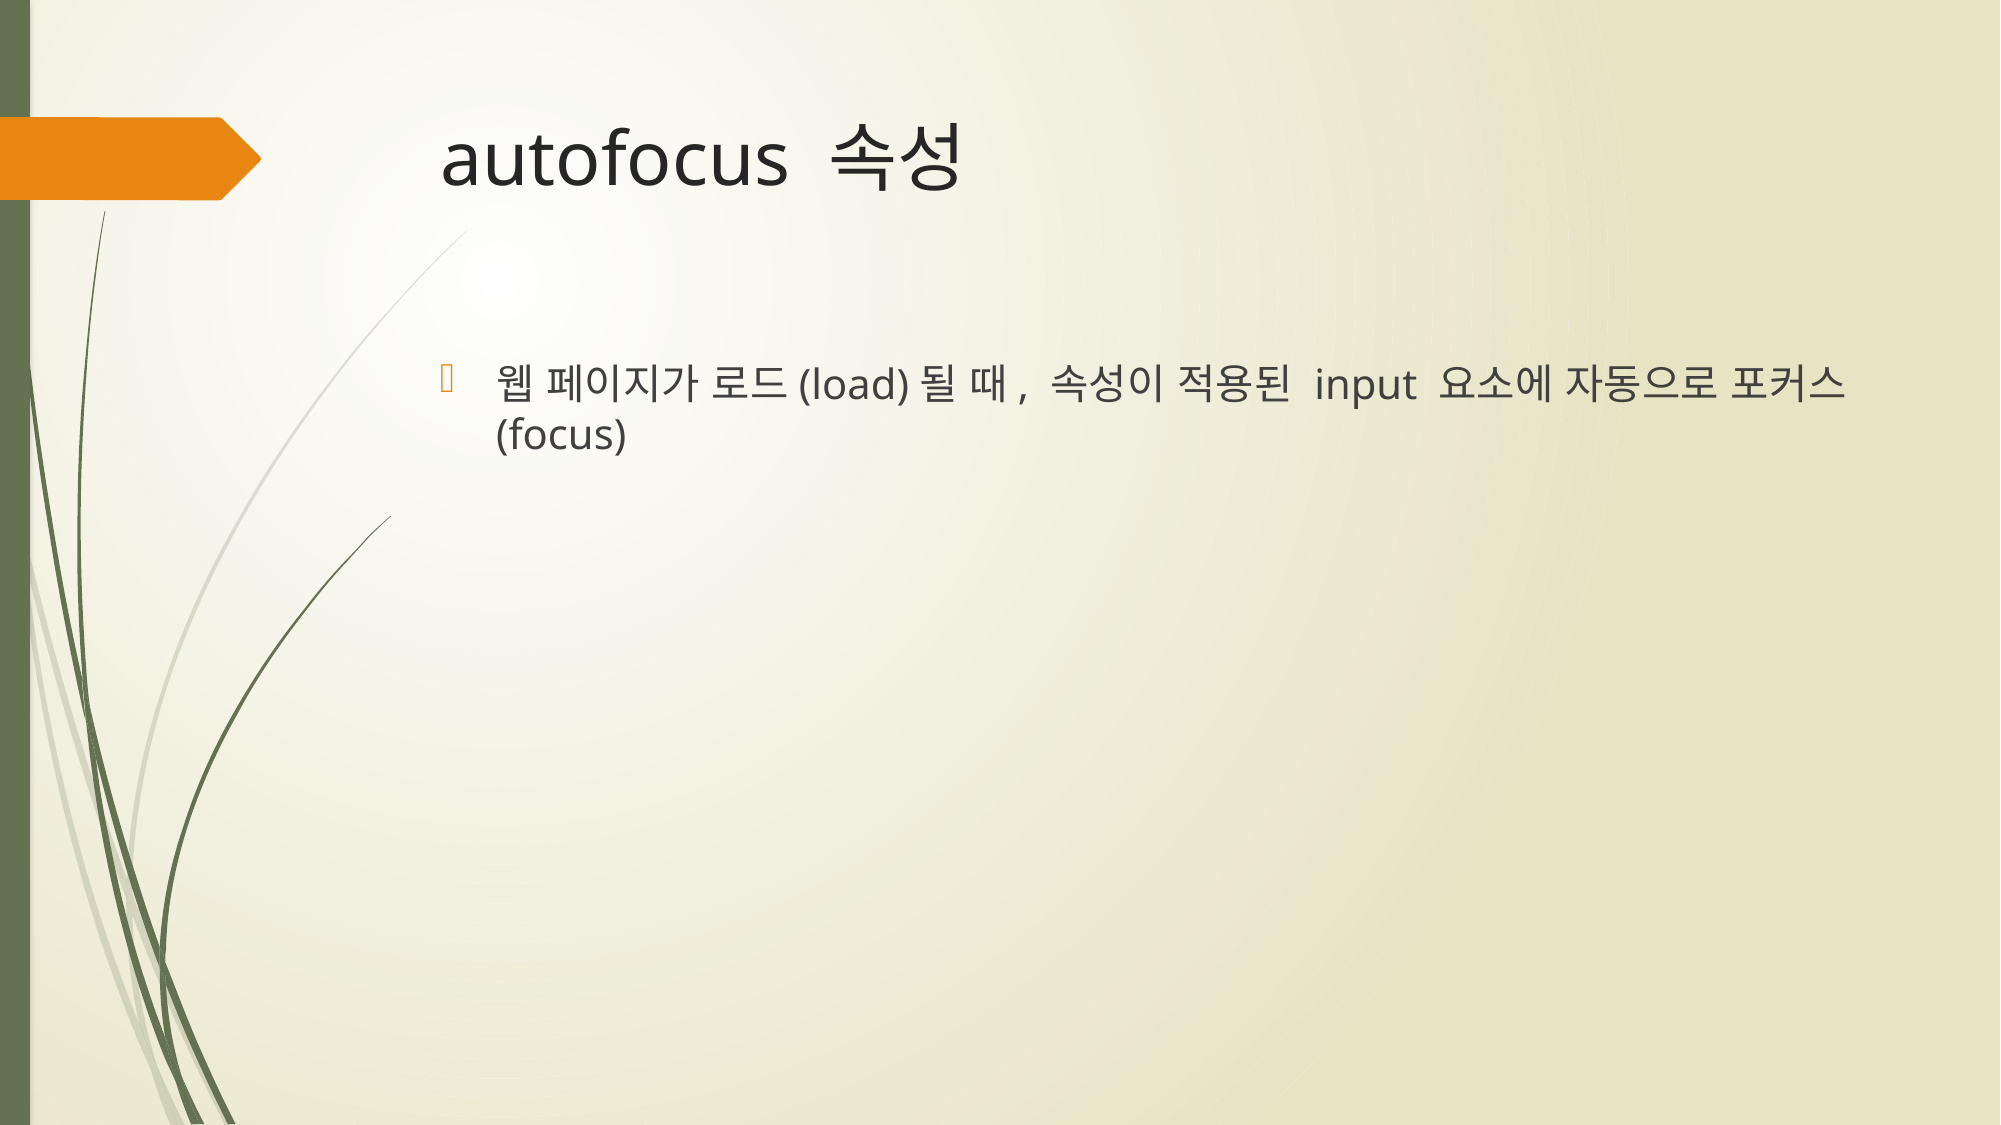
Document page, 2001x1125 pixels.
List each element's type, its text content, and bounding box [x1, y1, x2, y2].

list 웹 페이지가 로드(load)될 때, 속성이 적용된 input 요소에 자동으로 포커스(focus) [424, 350, 1888, 970]
title autofocus 속성 [425, 102, 1888, 313]
